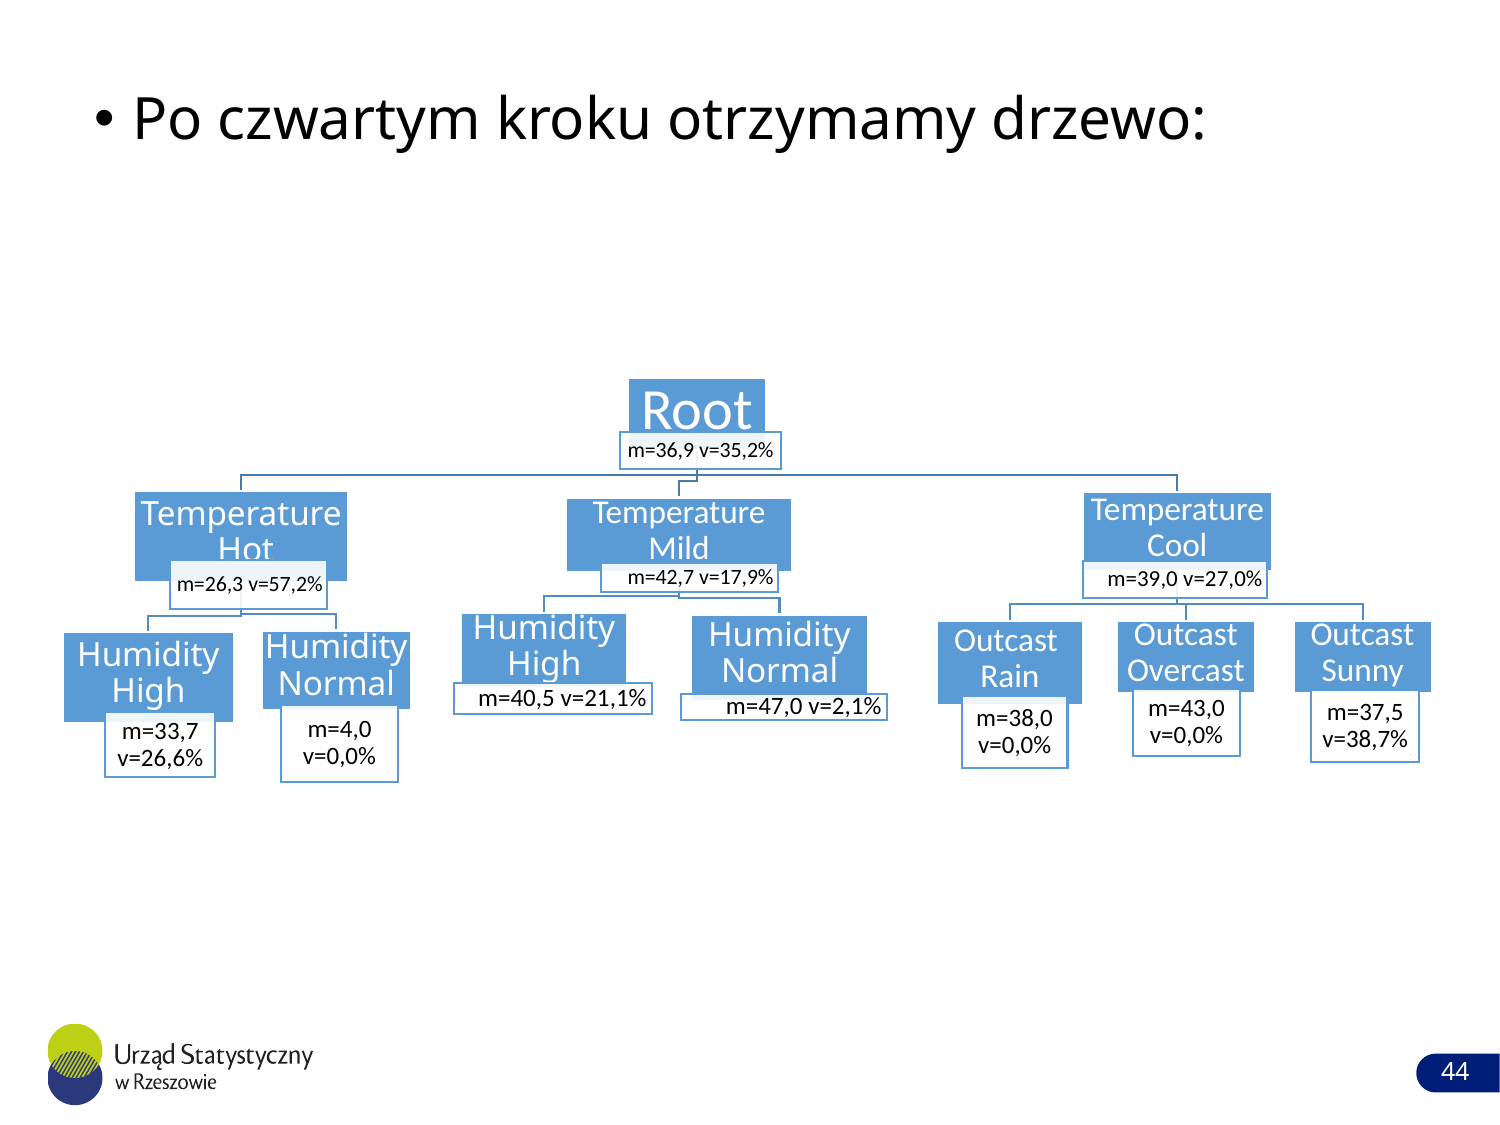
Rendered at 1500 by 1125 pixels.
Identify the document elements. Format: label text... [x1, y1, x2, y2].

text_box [48, 18, 1452, 1103]
slide_number 44 [1452, 1042, 1485, 1103]
